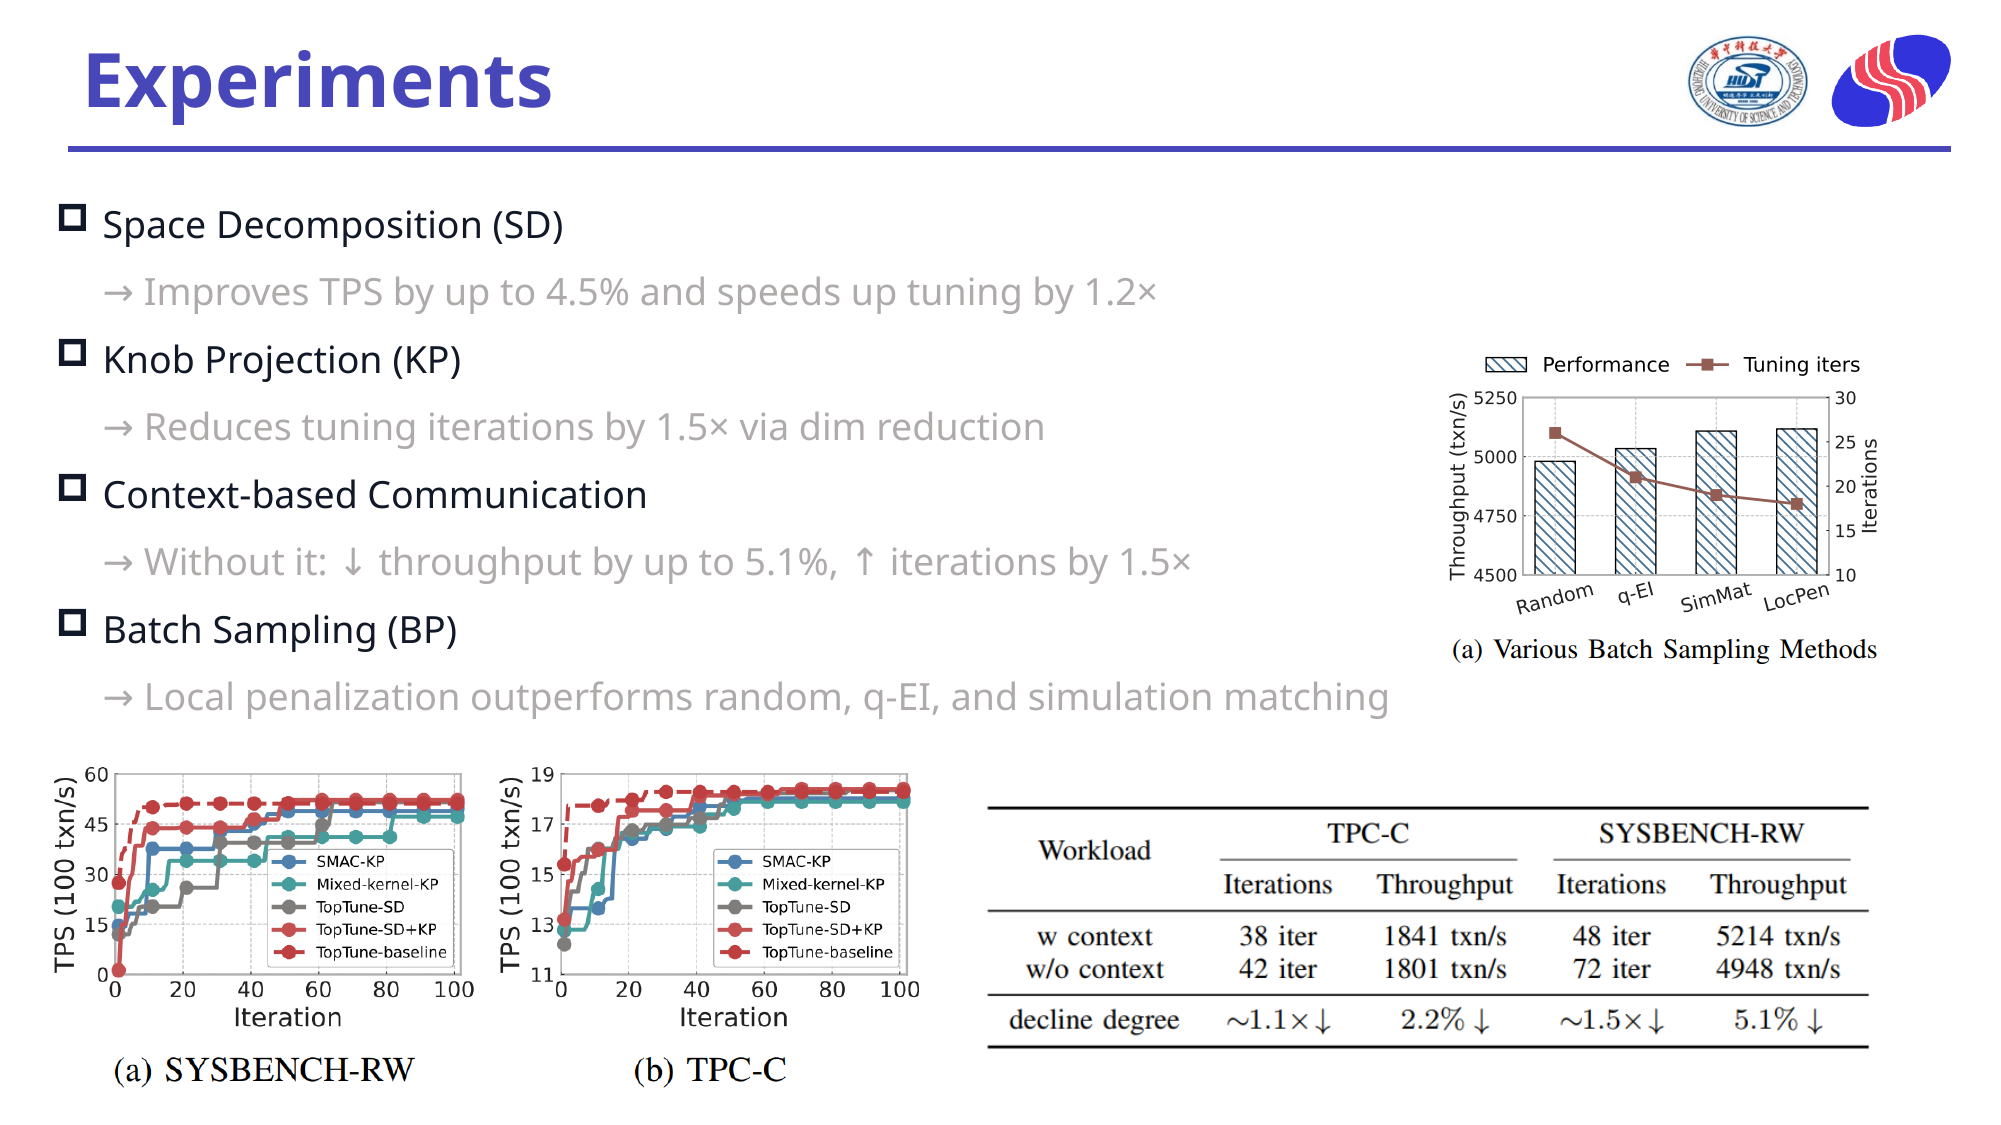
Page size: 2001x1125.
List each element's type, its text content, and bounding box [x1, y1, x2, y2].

text_box Space Decomposition (SD) → Improves TPS by up to 4.5% and speeds up tuning by 1.2× Knob Projection (KP) → Reduces tuning iterations by 1.5× via dim reduction Context-based Communication → Without it: ↓ throughput by up to 5.1%, ↑ iterations by 1.5× Batch Sampling (BP) → Local penalization outperforms random, q-EI, and simulation matching [41, 170, 1530, 726]
picture [977, 801, 1880, 1066]
picture [1687, 35, 1808, 127]
picture [50, 759, 923, 1108]
picture [1442, 347, 1884, 665]
text_box Experiments [68, 35, 1184, 132]
